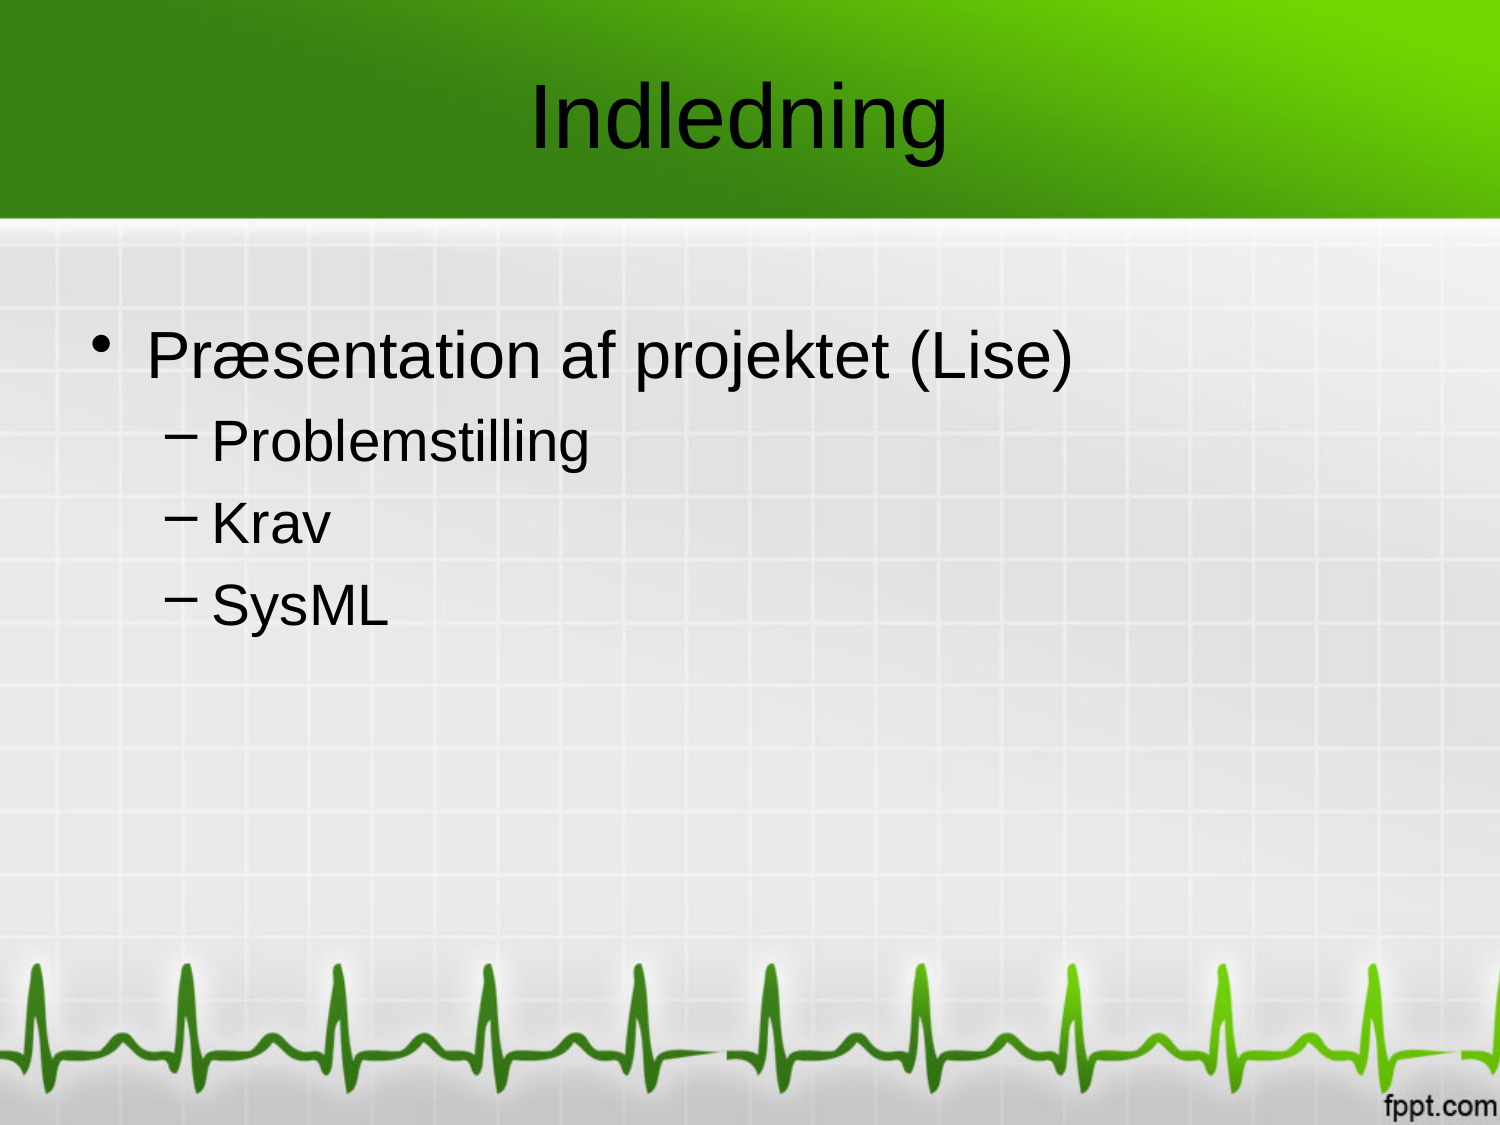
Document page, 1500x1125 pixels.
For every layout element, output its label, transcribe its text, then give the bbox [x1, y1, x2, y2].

title Indledning [64, 31, 1415, 192]
picture [0, 0, 1500, 1125]
list Præsentation af projektet (Lise) Problemstilling Krav SysML [75, 304, 1425, 1047]
